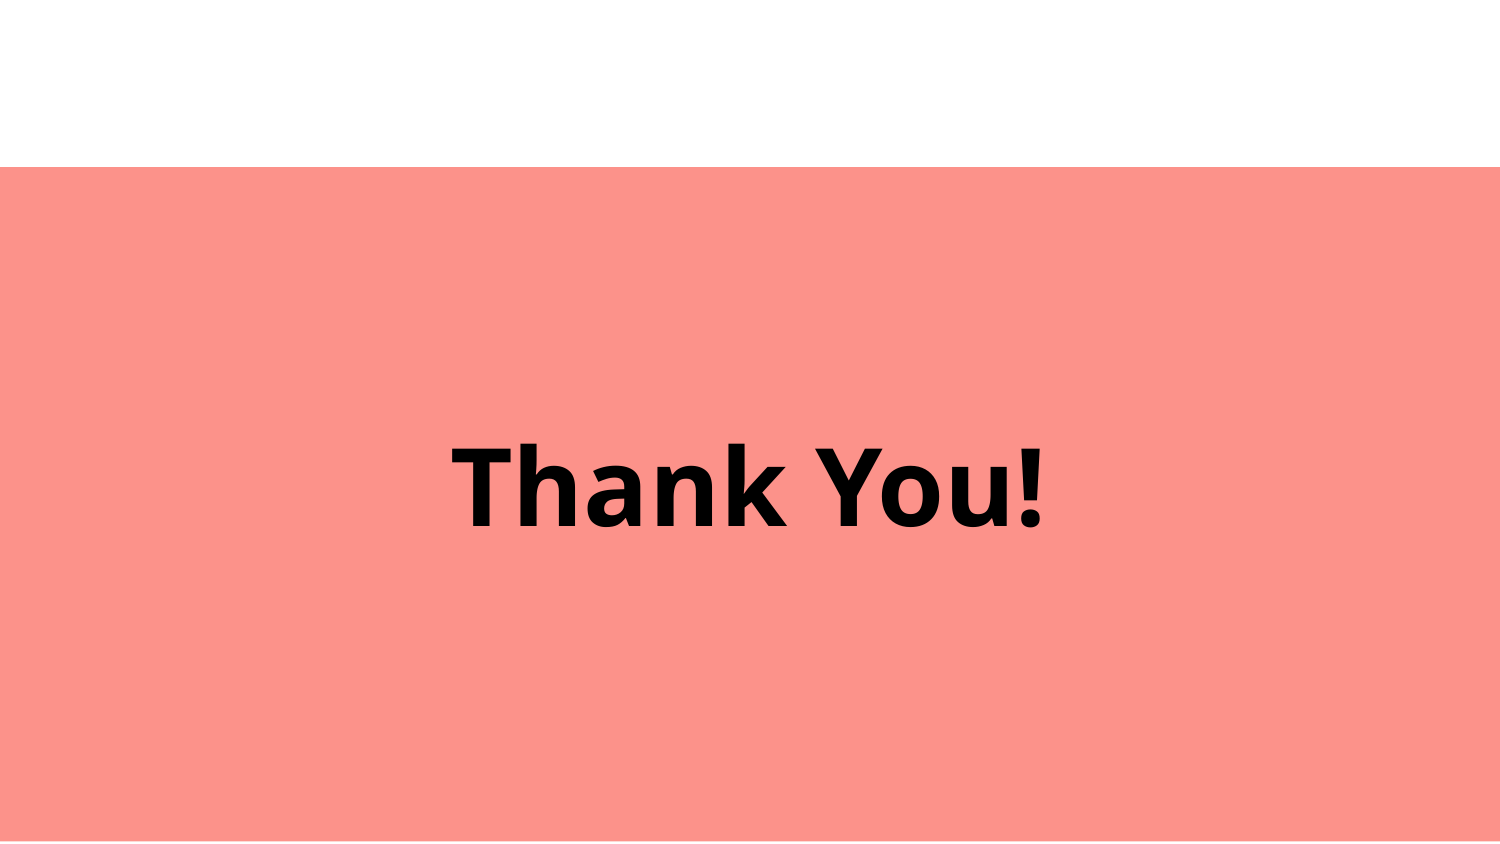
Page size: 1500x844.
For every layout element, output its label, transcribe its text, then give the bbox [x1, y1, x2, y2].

title Thank You! [49, 225, 1448, 563]
text_box [0, 167, 1500, 842]
